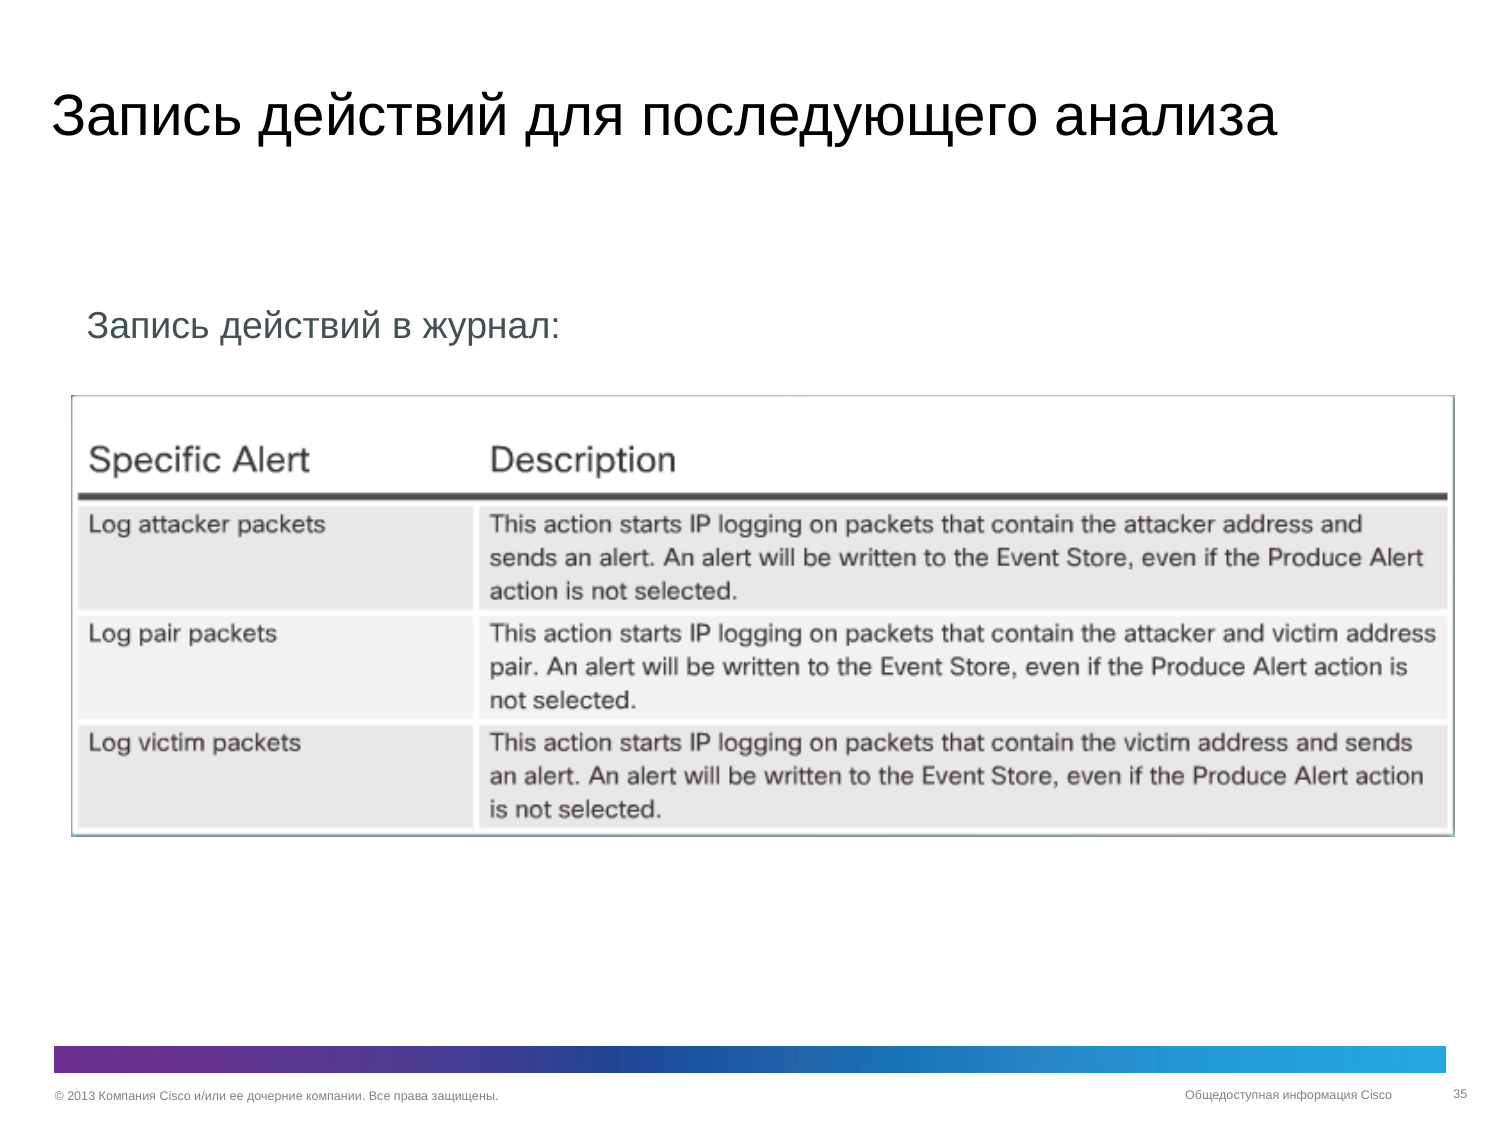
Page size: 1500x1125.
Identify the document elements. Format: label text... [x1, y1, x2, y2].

picture [54, 1046, 1446, 1073]
text_box Запись действий в журнал: [71, 296, 1427, 379]
picture [71, 395, 1455, 838]
title Запись действий для последующего анализа [37, 17, 1447, 155]
